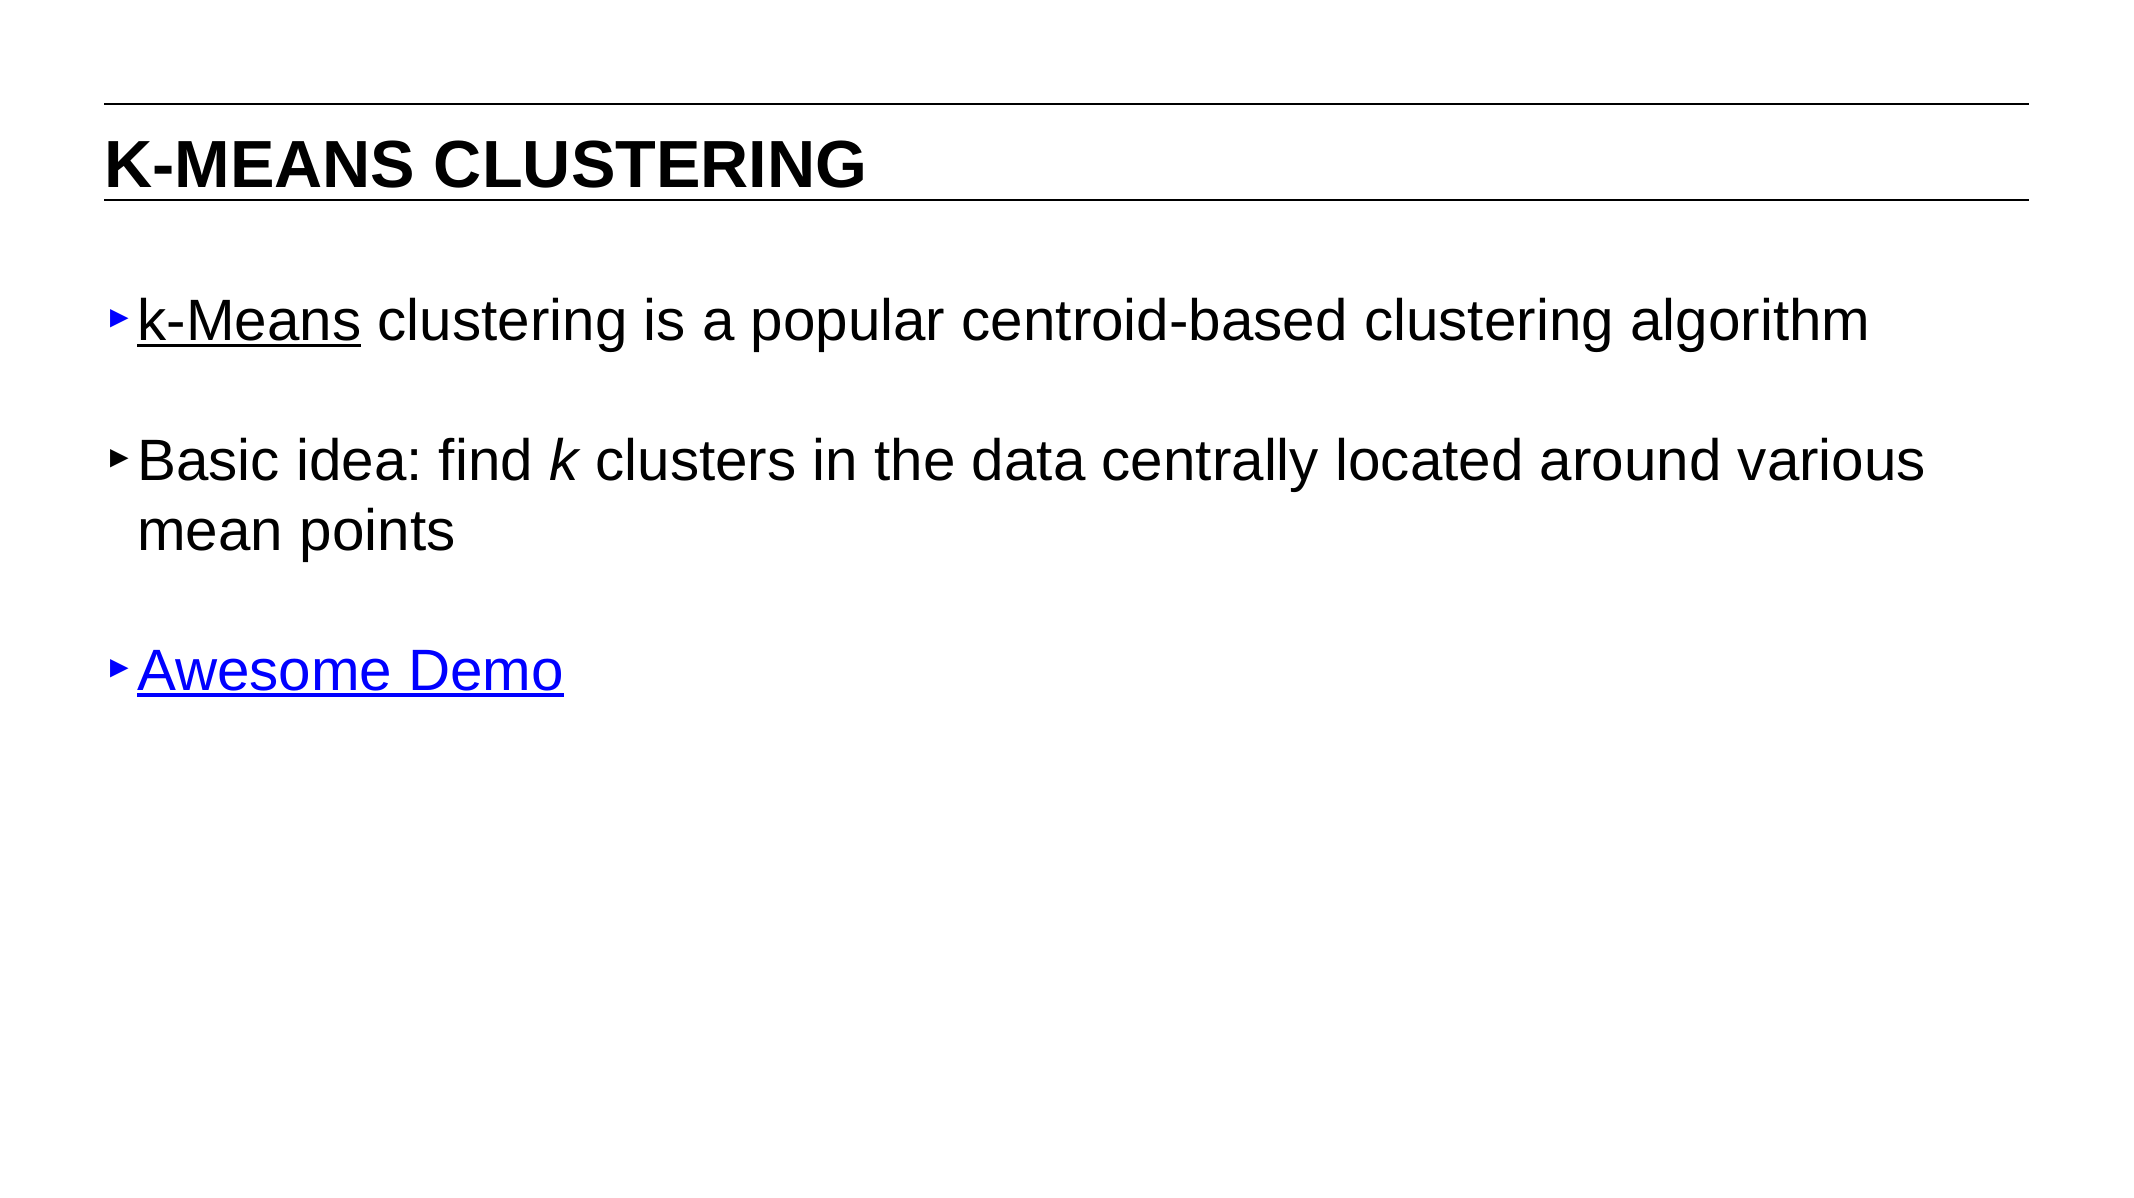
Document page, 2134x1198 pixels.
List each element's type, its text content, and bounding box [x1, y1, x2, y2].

text_box K-MEANS CLUSTERING [104, 120, 2030, 192]
list k-Means clustering is a popular centroid-based clustering algorithm Basic idea: find k clusters in the data centrally located around various mean points Awesome Demo [104, 212, 2030, 837]
